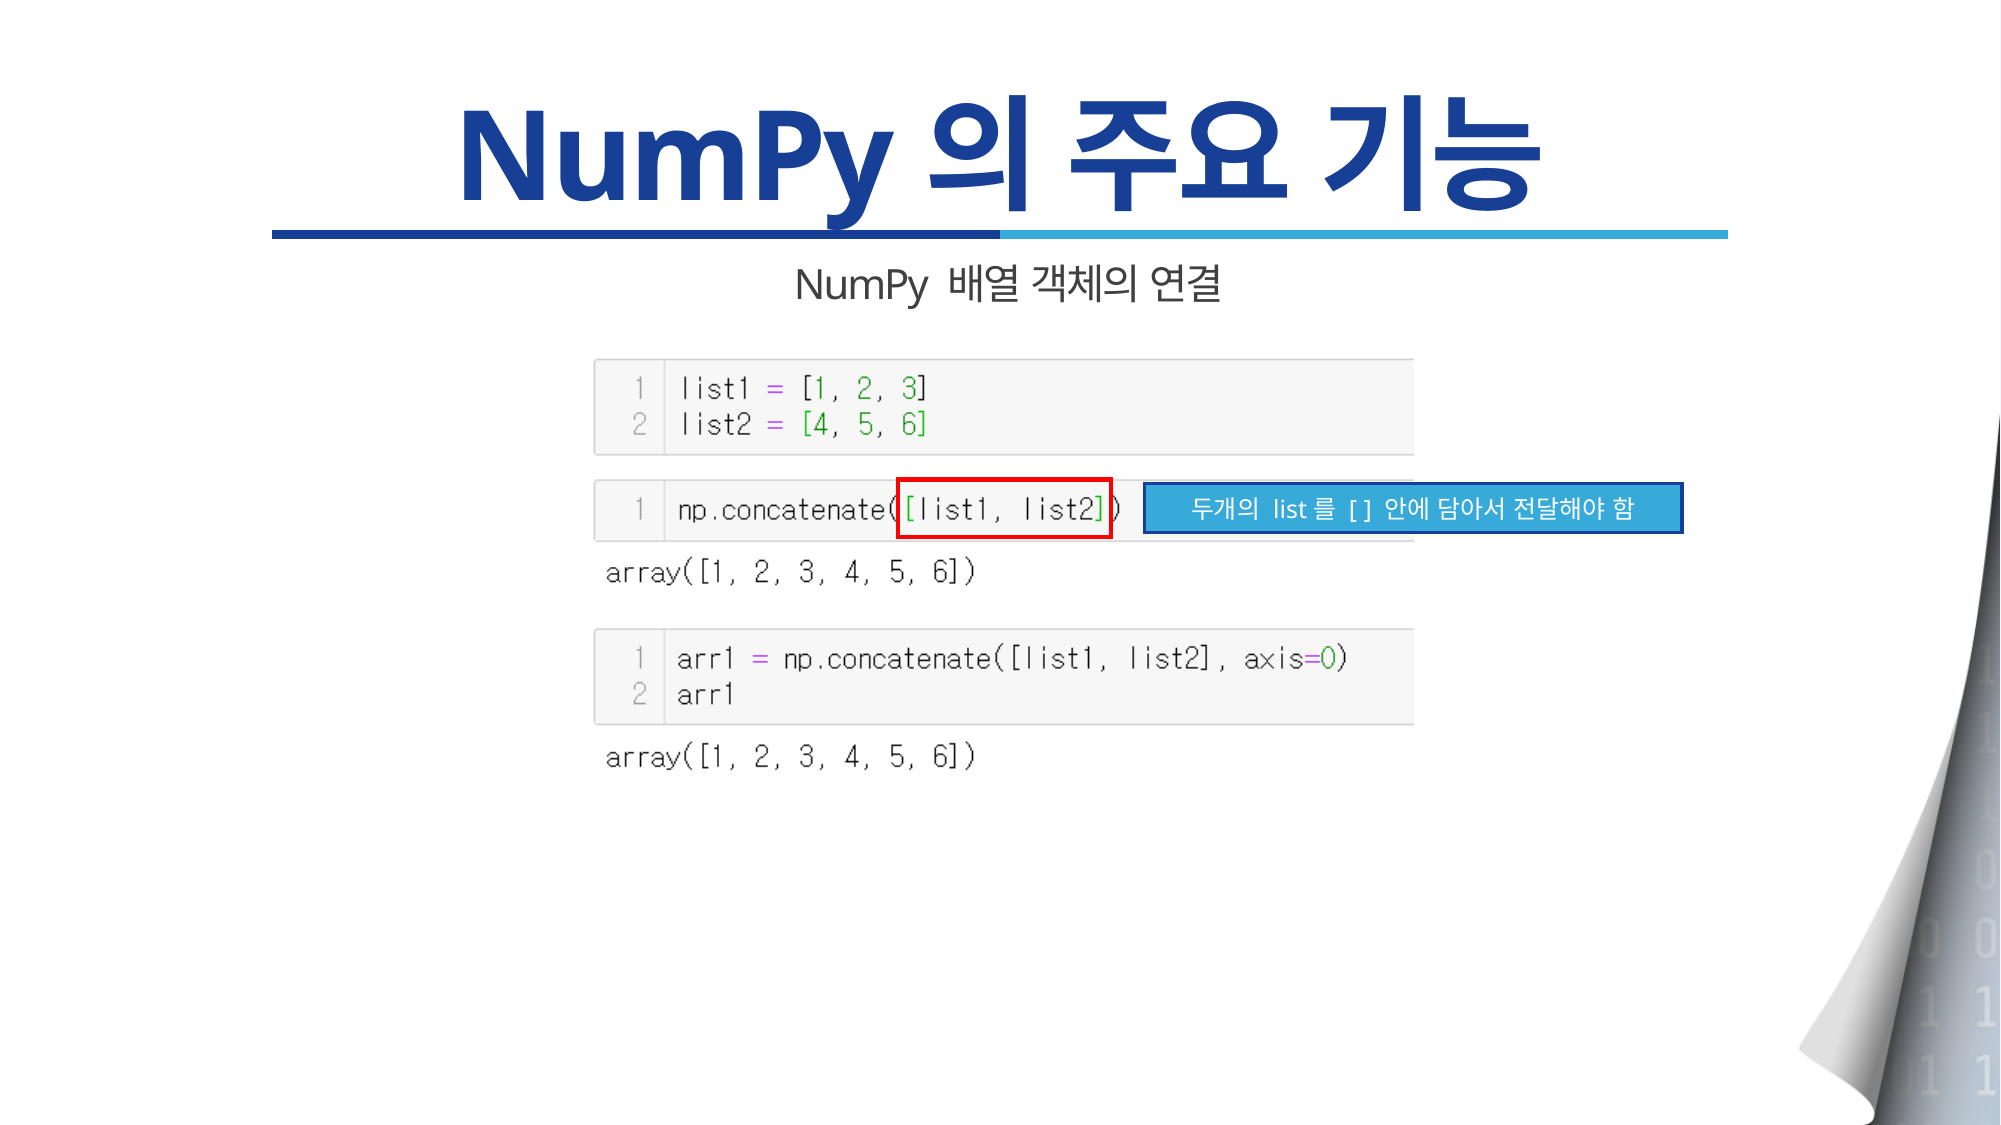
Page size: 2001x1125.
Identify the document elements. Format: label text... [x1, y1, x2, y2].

text_box 두개의 list를 [ ] 안에 담아서 전달해야 함 [1414, 483, 1683, 534]
list NumPy 배열 객체의 연결 [0, 256, 2000, 312]
picture [0, 0, 2001, 1125]
title NumPy의 주요 기능 [0, 84, 2000, 220]
